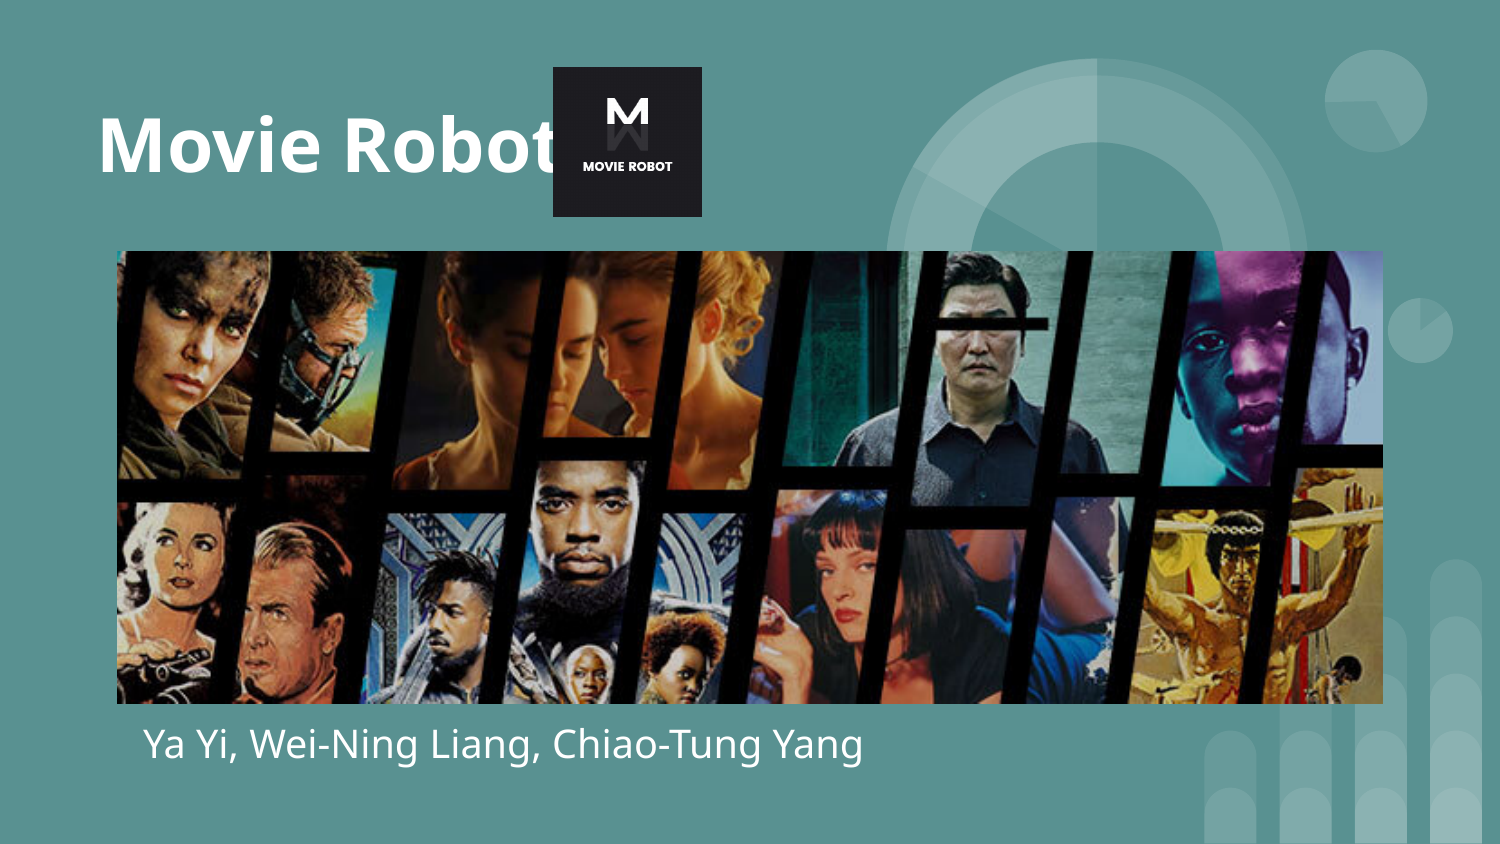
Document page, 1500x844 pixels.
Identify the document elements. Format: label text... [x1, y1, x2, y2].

picture [116, 251, 1384, 705]
title Movie Robot [81, 61, 1480, 223]
subtitle Ya Yi, Wei-Ning Liang, Chiao-Tung Yang [128, 713, 1023, 819]
picture [552, 67, 703, 217]
